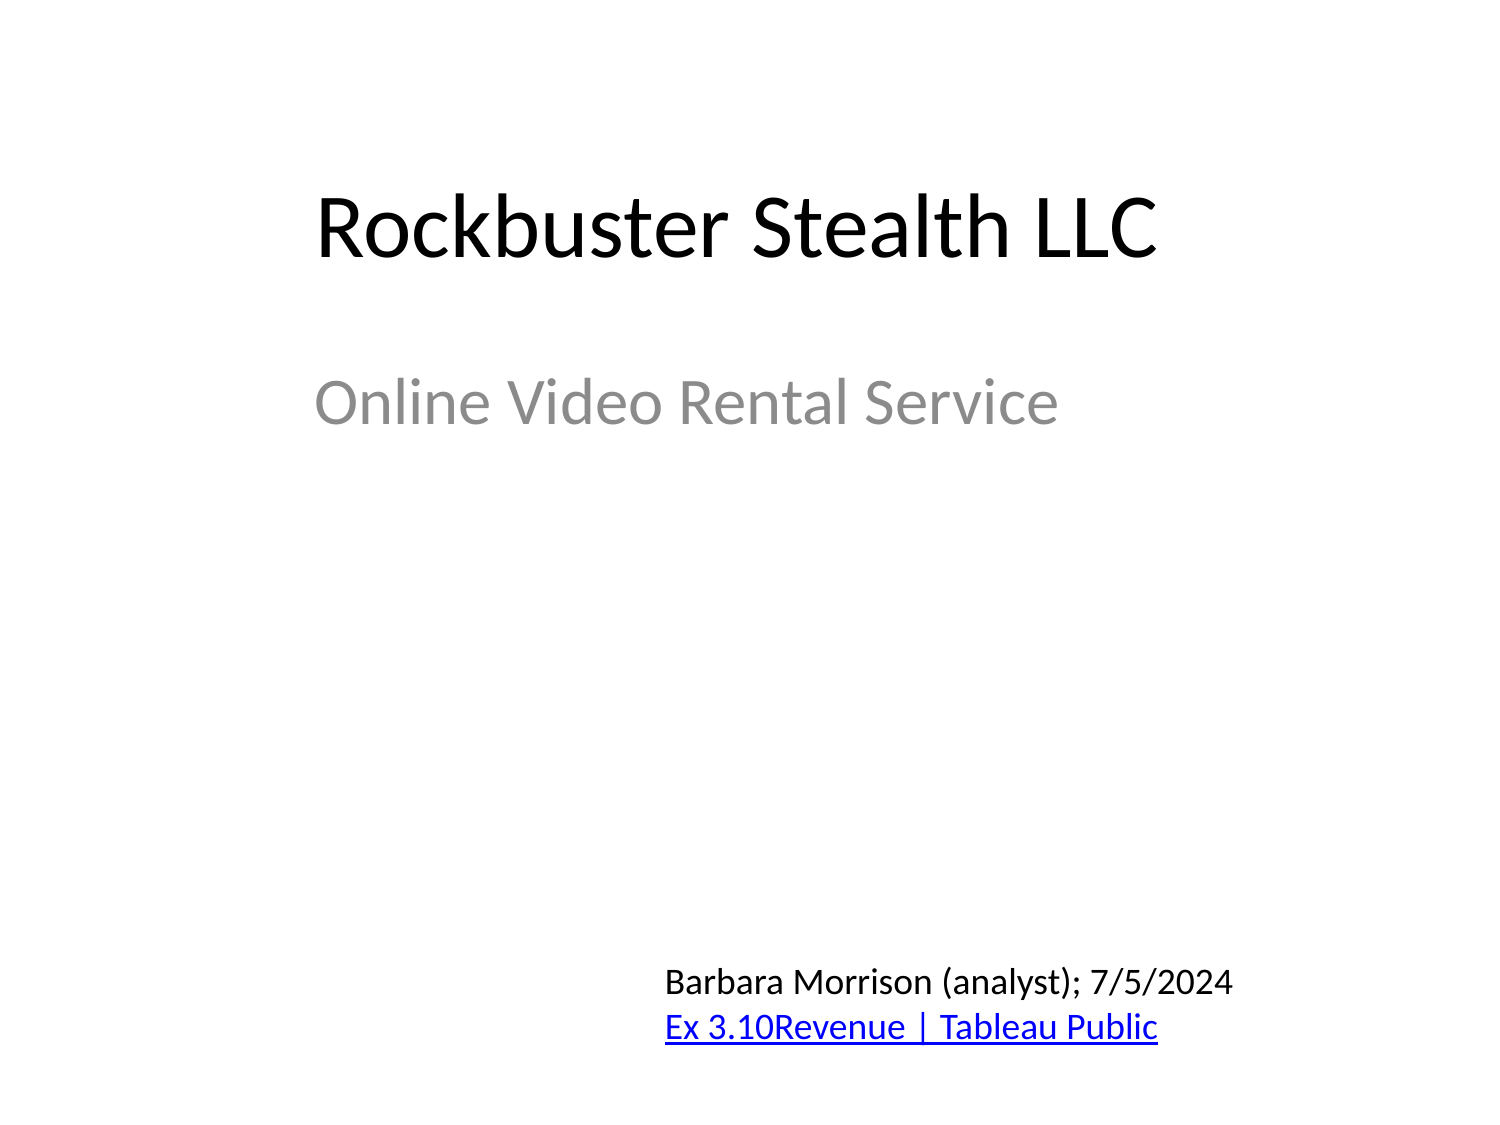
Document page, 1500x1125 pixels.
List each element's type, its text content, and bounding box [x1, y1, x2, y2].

title Rockbuster Stealth LLC [99, 99, 1375, 342]
subtitle Online Video Rental Service [225, 350, 1150, 450]
text_box Barbara Morrison (analyst); 7/5/2024 Ex 3.10Revenue | Tableau Public [649, 949, 1388, 1055]
